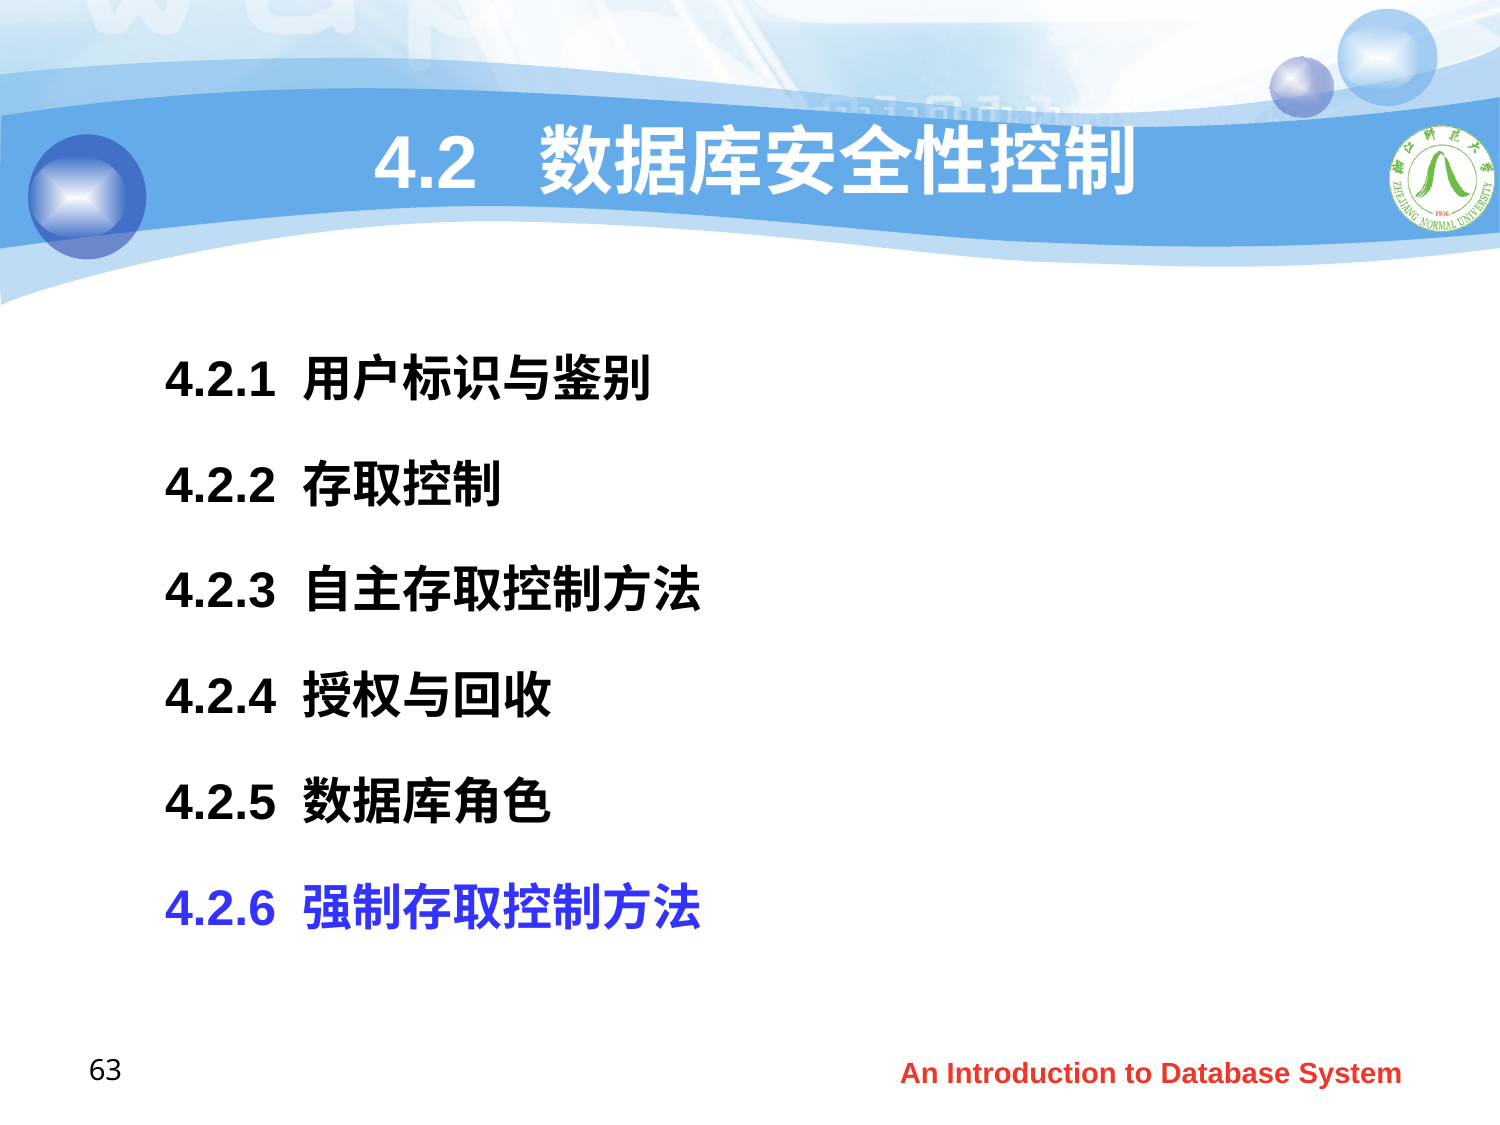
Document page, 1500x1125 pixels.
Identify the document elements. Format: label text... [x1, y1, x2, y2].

picture [0, 0, 1500, 112]
picture [1388, 125, 1495, 232]
slide_number 63 [41, 1023, 138, 1099]
footer An Introduction to Database System [856, 1046, 1447, 1100]
list 4.2.1 用户标识与鉴别 4.2.2 存取控制 4.2.3 自主存取控制方法 4.2.4 授权与回收 4.2.5 数据库角色 4.2.6 强制存取控制方法 [150, 302, 1329, 1041]
title 4.2 数据库安全性控制 [150, 112, 1363, 205]
